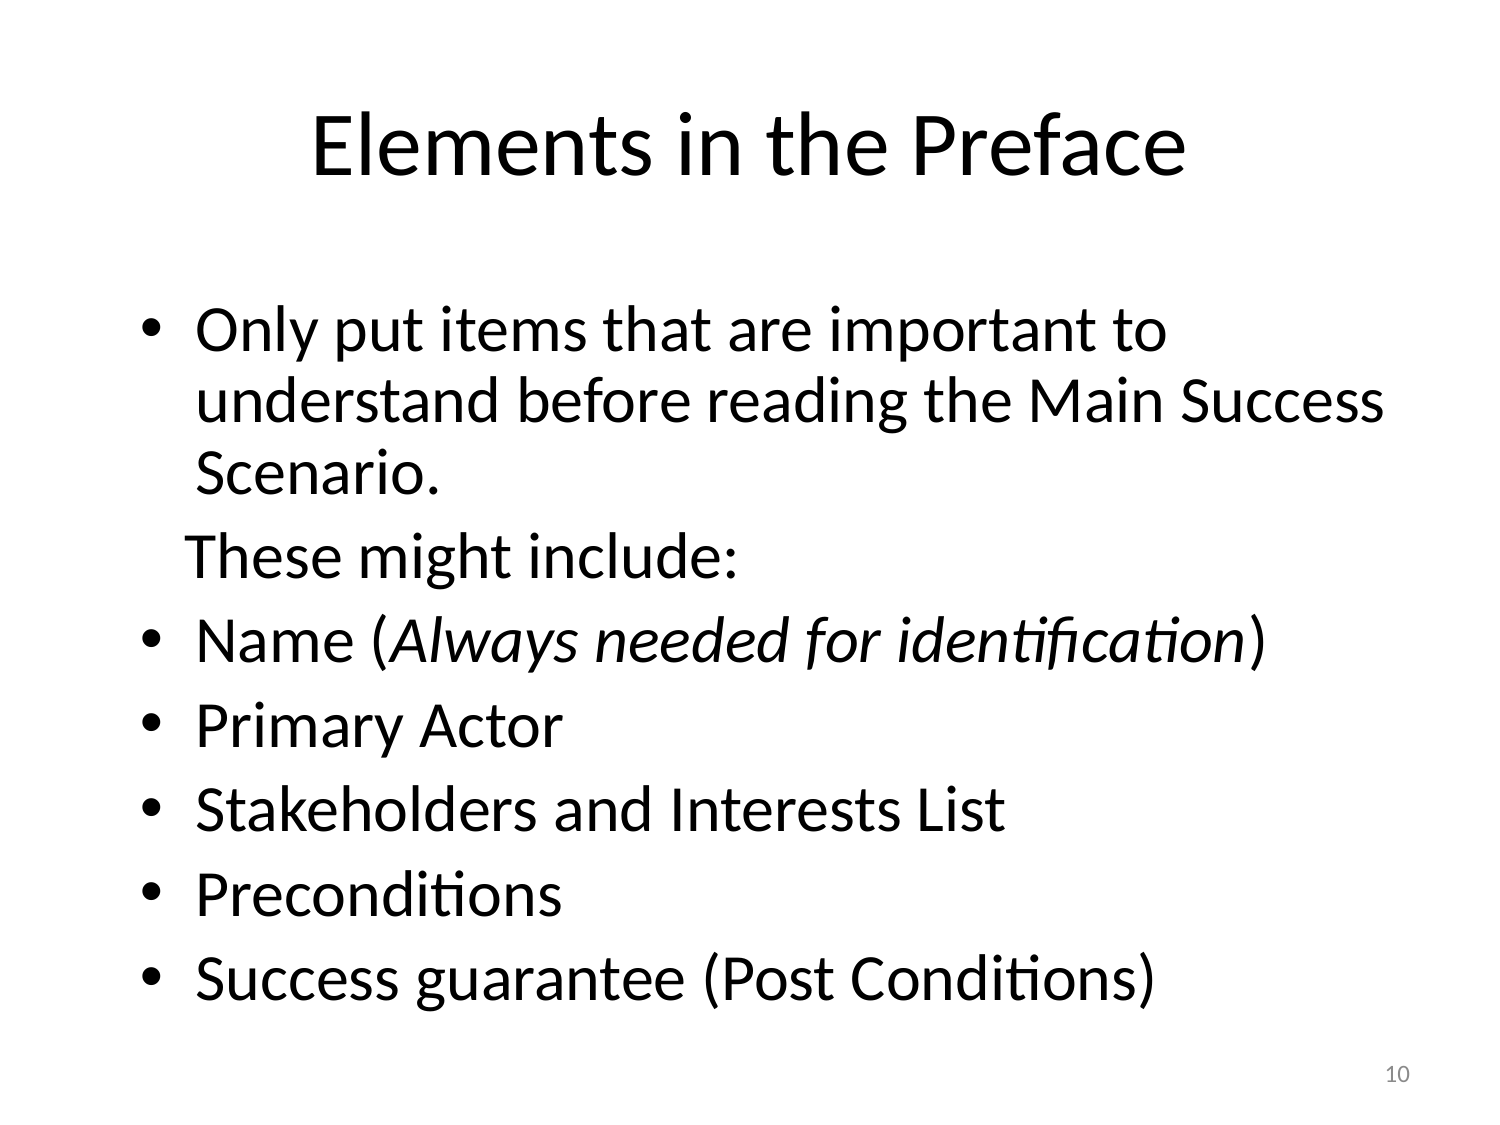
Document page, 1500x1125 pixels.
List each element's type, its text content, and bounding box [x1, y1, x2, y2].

text_box <number> [1074, 1042, 1425, 1103]
text_box Only put items that are important to understand before reading the Main Success Scenario. These might include: Name (Always needed for identification) Primary Actor Stakeholders and Interests List Preconditions Success guarantee (Post Conditions) [124, 287, 1425, 1025]
text_box Elements in the Preface [75, 45, 1425, 233]
